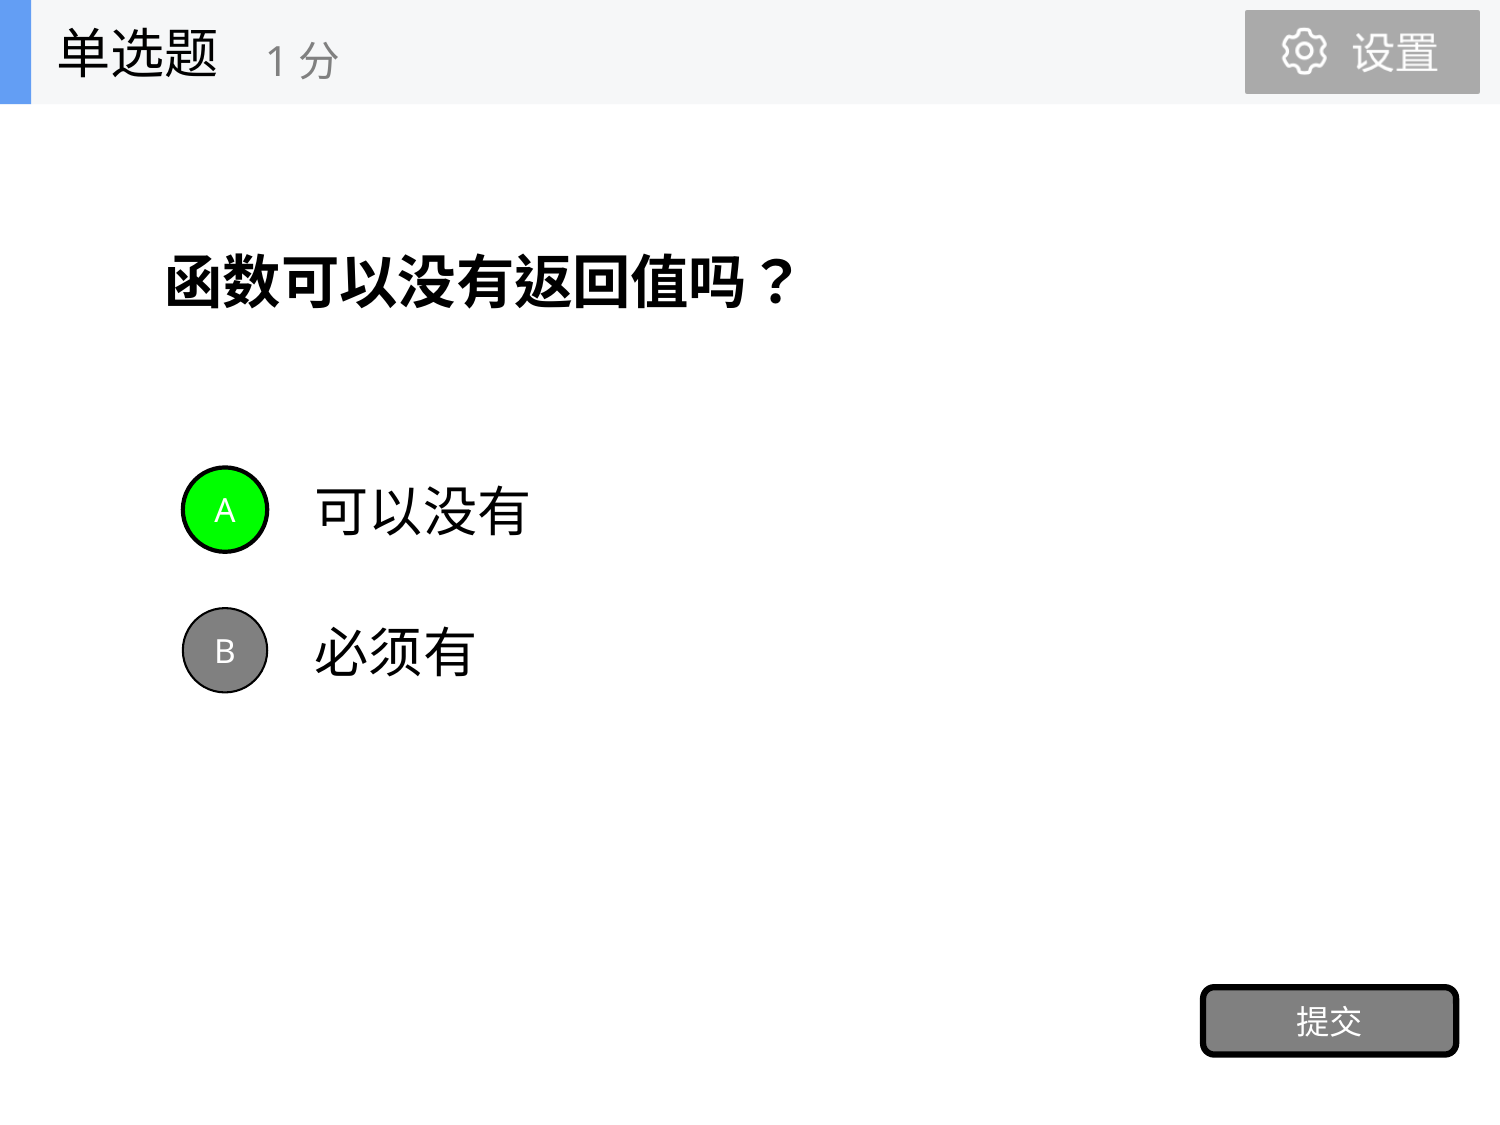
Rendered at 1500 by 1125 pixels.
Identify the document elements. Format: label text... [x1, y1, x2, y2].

text_box A [180, 465, 270, 554]
text_box 函数可以没有返回值吗？ [149, 113, 1350, 456]
text_box 可以没有 [299, 456, 1350, 563]
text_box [0, 0, 1500, 105]
text_box 提交 [1200, 985, 1459, 1057]
text_box 必须有 [299, 597, 1350, 703]
picture [1245, 10, 1480, 94]
text_box B [180, 605, 270, 695]
